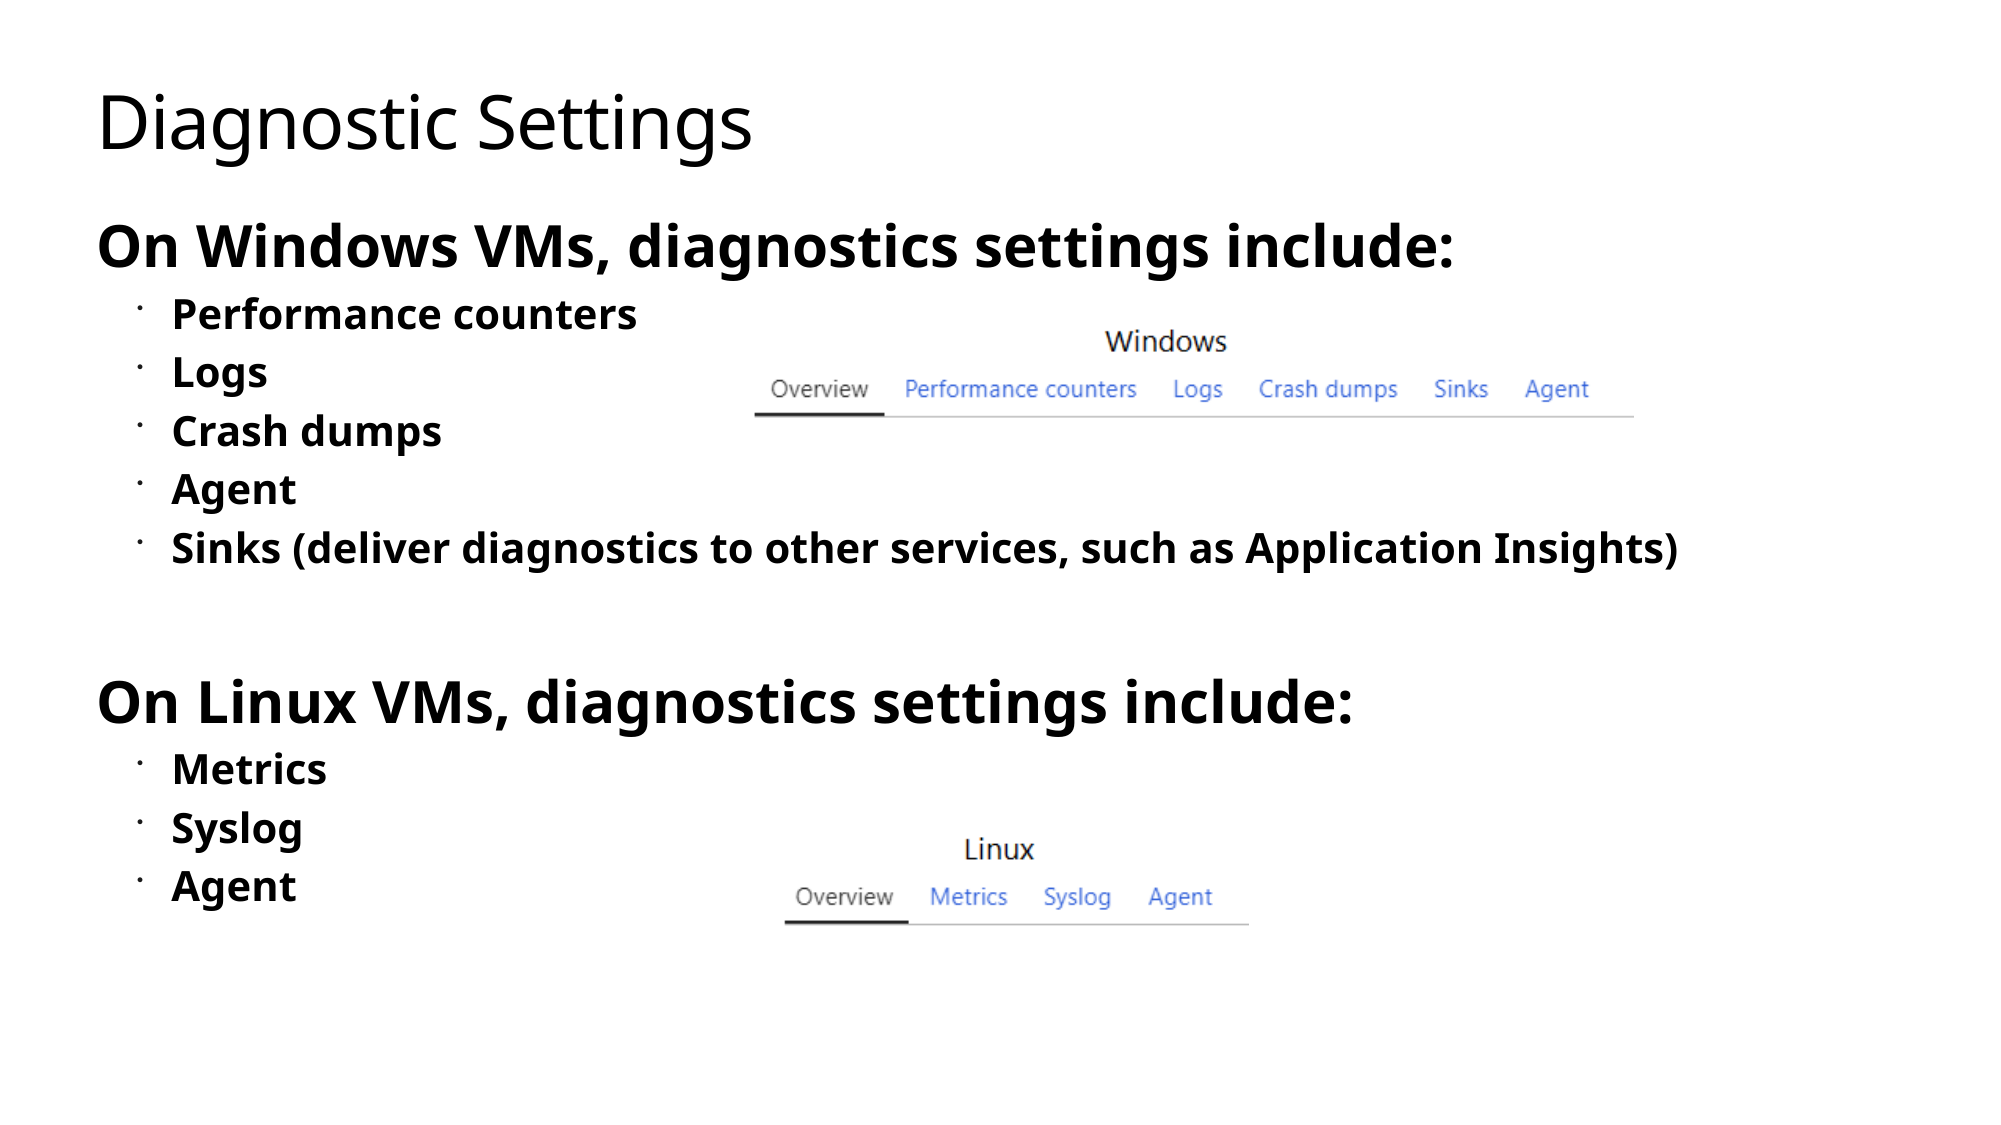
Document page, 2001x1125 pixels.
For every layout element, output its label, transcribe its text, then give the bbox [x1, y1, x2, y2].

title Diagnostic Settings [96, 75, 1904, 166]
list On Windows VMs, diagnostics settings include: Performance counters Logs Crash dumps Agent Sinks (deliver diagnostics to other services, such as Application Insights) On Linux VMs, diagnostics settings include: Metrics Syslog Agent [96, 209, 1904, 935]
picture [782, 832, 1249, 935]
picture [744, 310, 1634, 443]
